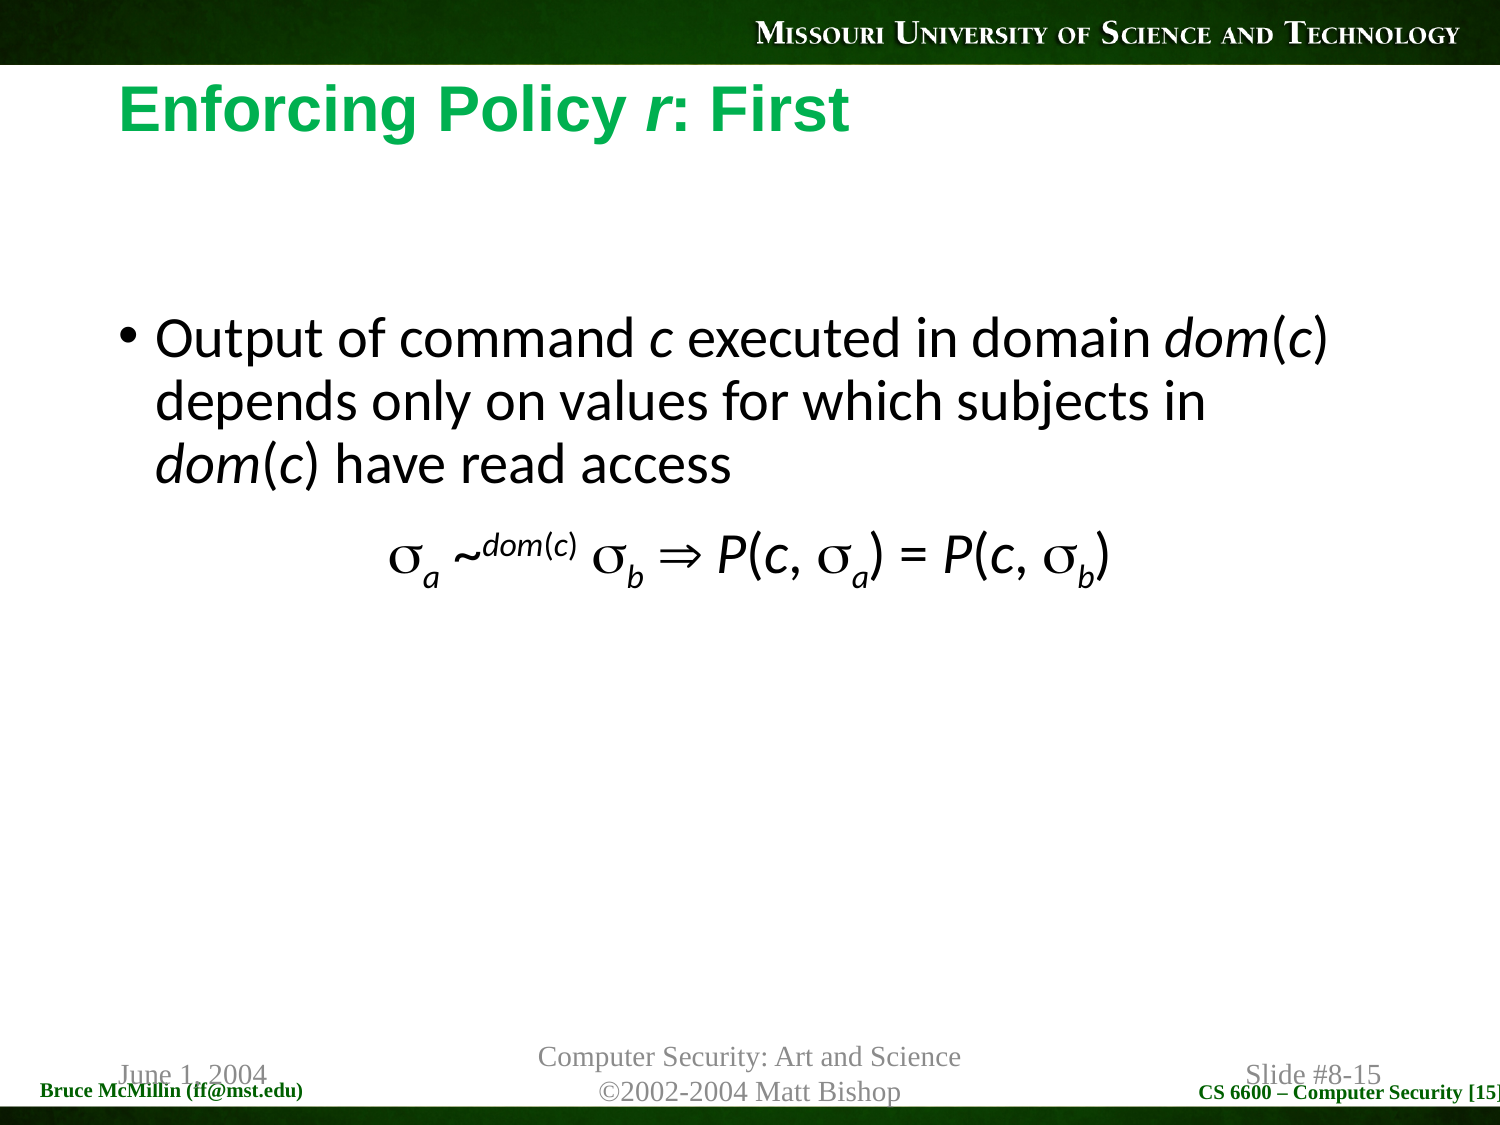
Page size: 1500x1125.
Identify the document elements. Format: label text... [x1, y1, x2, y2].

list Output of command c executed in domain dom(c) depends only on values for which subjects in dom(c) have read access a ~dom(c) b  P(c, a) = P(c, b) [103, 299, 1397, 1014]
picture [0, 0, 1500, 1125]
slide_number Slide #8-15 [1059, 1042, 1397, 1103]
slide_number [103, 1042, 441, 1103]
title Enforcing Policy r: First [103, 68, 1397, 154]
footer Computer Security: Art and Science ©2002-2004 Matt Bishop [496, 1042, 1004, 1103]
